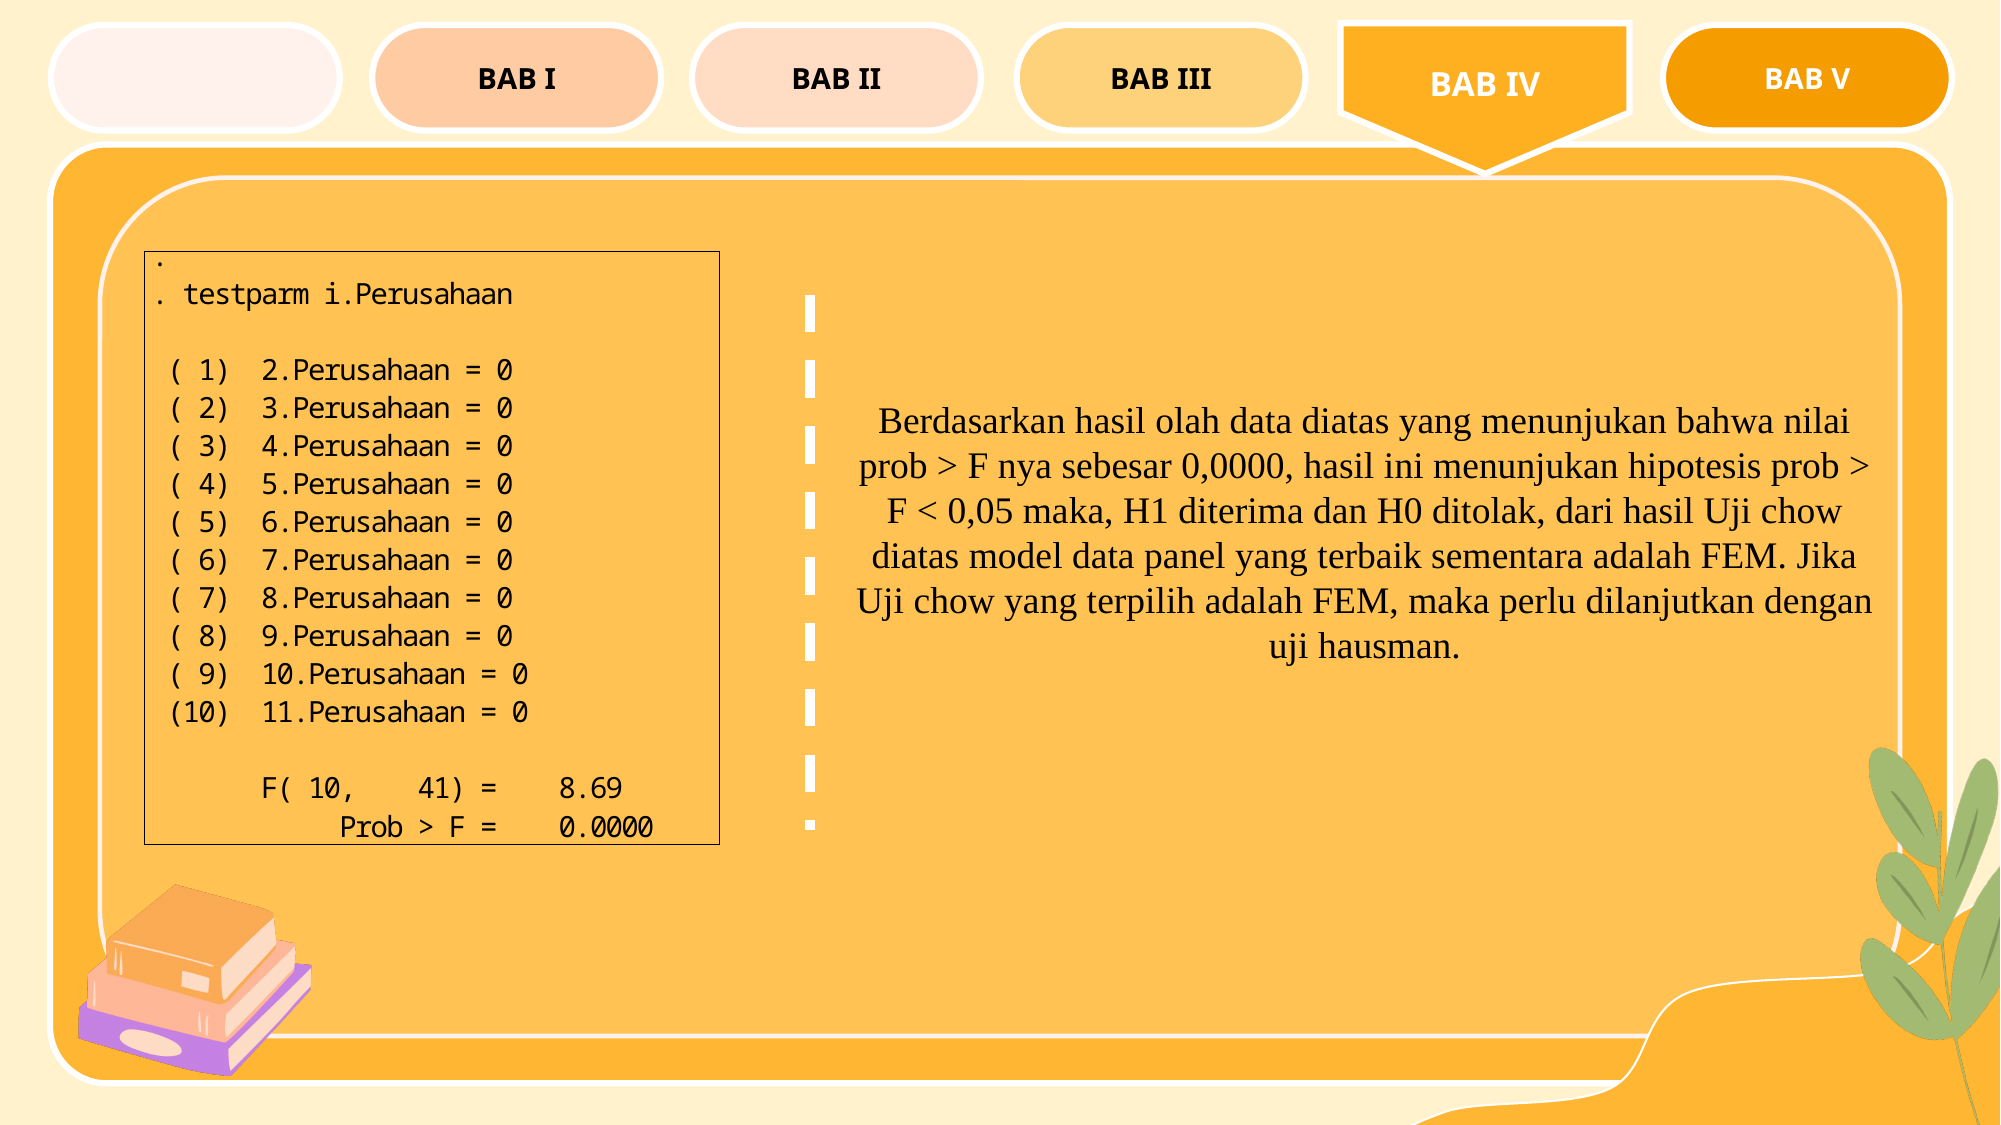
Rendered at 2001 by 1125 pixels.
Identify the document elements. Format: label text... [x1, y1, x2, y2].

text_box BAB I [371, 23, 663, 132]
text_box [48, 143, 1645, 1085]
picture [78, 884, 312, 1077]
text_box BAB II [690, 23, 982, 132]
text_box [49, 23, 341, 132]
text_box BAB III [1015, 23, 1307, 132]
text_box BAB IV [1339, 22, 1631, 176]
text_box BAB V [1661, 23, 1953, 132]
text_box [1410, 974, 1859, 1125]
text_box [98, 176, 1901, 1038]
text_box [1486, 143, 1952, 737]
picture [144, 251, 720, 844]
picture [1839, 733, 2000, 1125]
text_box Berdasarkan hasil olah data diatas yang menunjukan bahwa nilai prob > F nya sebesar 0,0000, hasil ini menunjukan hipotesis prob > F < 0,05 maka, H1 diterima dan H0 ditolak, dari hasil Uji chow diatas model data panel yang terbaik sementara adalah FEM. Jika Uji chow yang terpilih adalah FEM, maka perlu dilanjutkan dengan uji hausman. [836, 388, 1894, 733]
